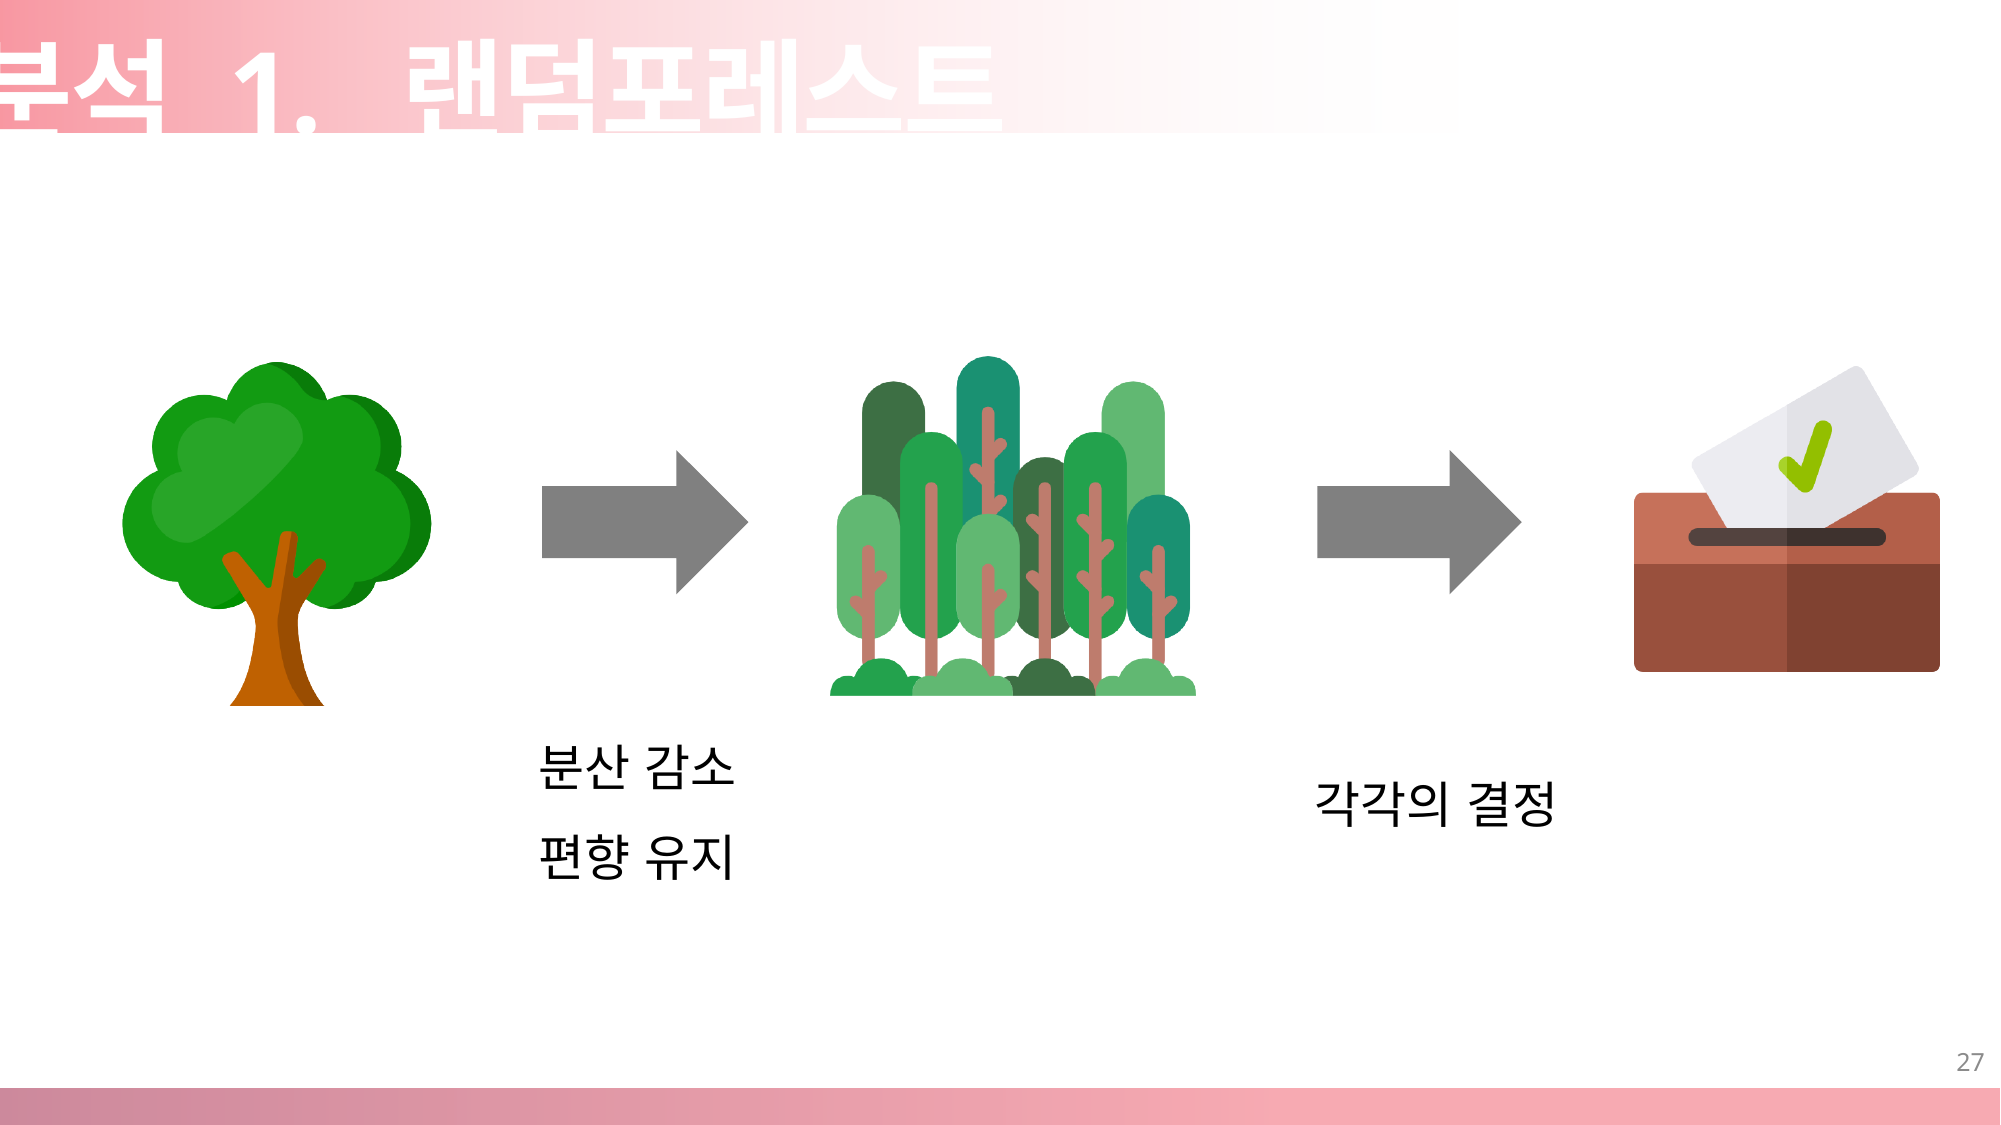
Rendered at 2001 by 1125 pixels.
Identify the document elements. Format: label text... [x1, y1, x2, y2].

text_box [0, 1088, 2000, 1125]
text_box 분석 1. 랜덤포레스트 [0, 13, 1022, 164]
picture [830, 343, 1196, 708]
text_box [0, 0, 1464, 134]
text_box [540, 447, 750, 597]
text_box 분산 감소 편향 유지 [524, 728, 772, 894]
picture [1634, 366, 1940, 672]
picture [104, 362, 449, 706]
text_box [1316, 447, 1524, 597]
text_box 각각의 결정 [1300, 766, 1592, 842]
text_box 27 [1549, 1033, 2000, 1094]
